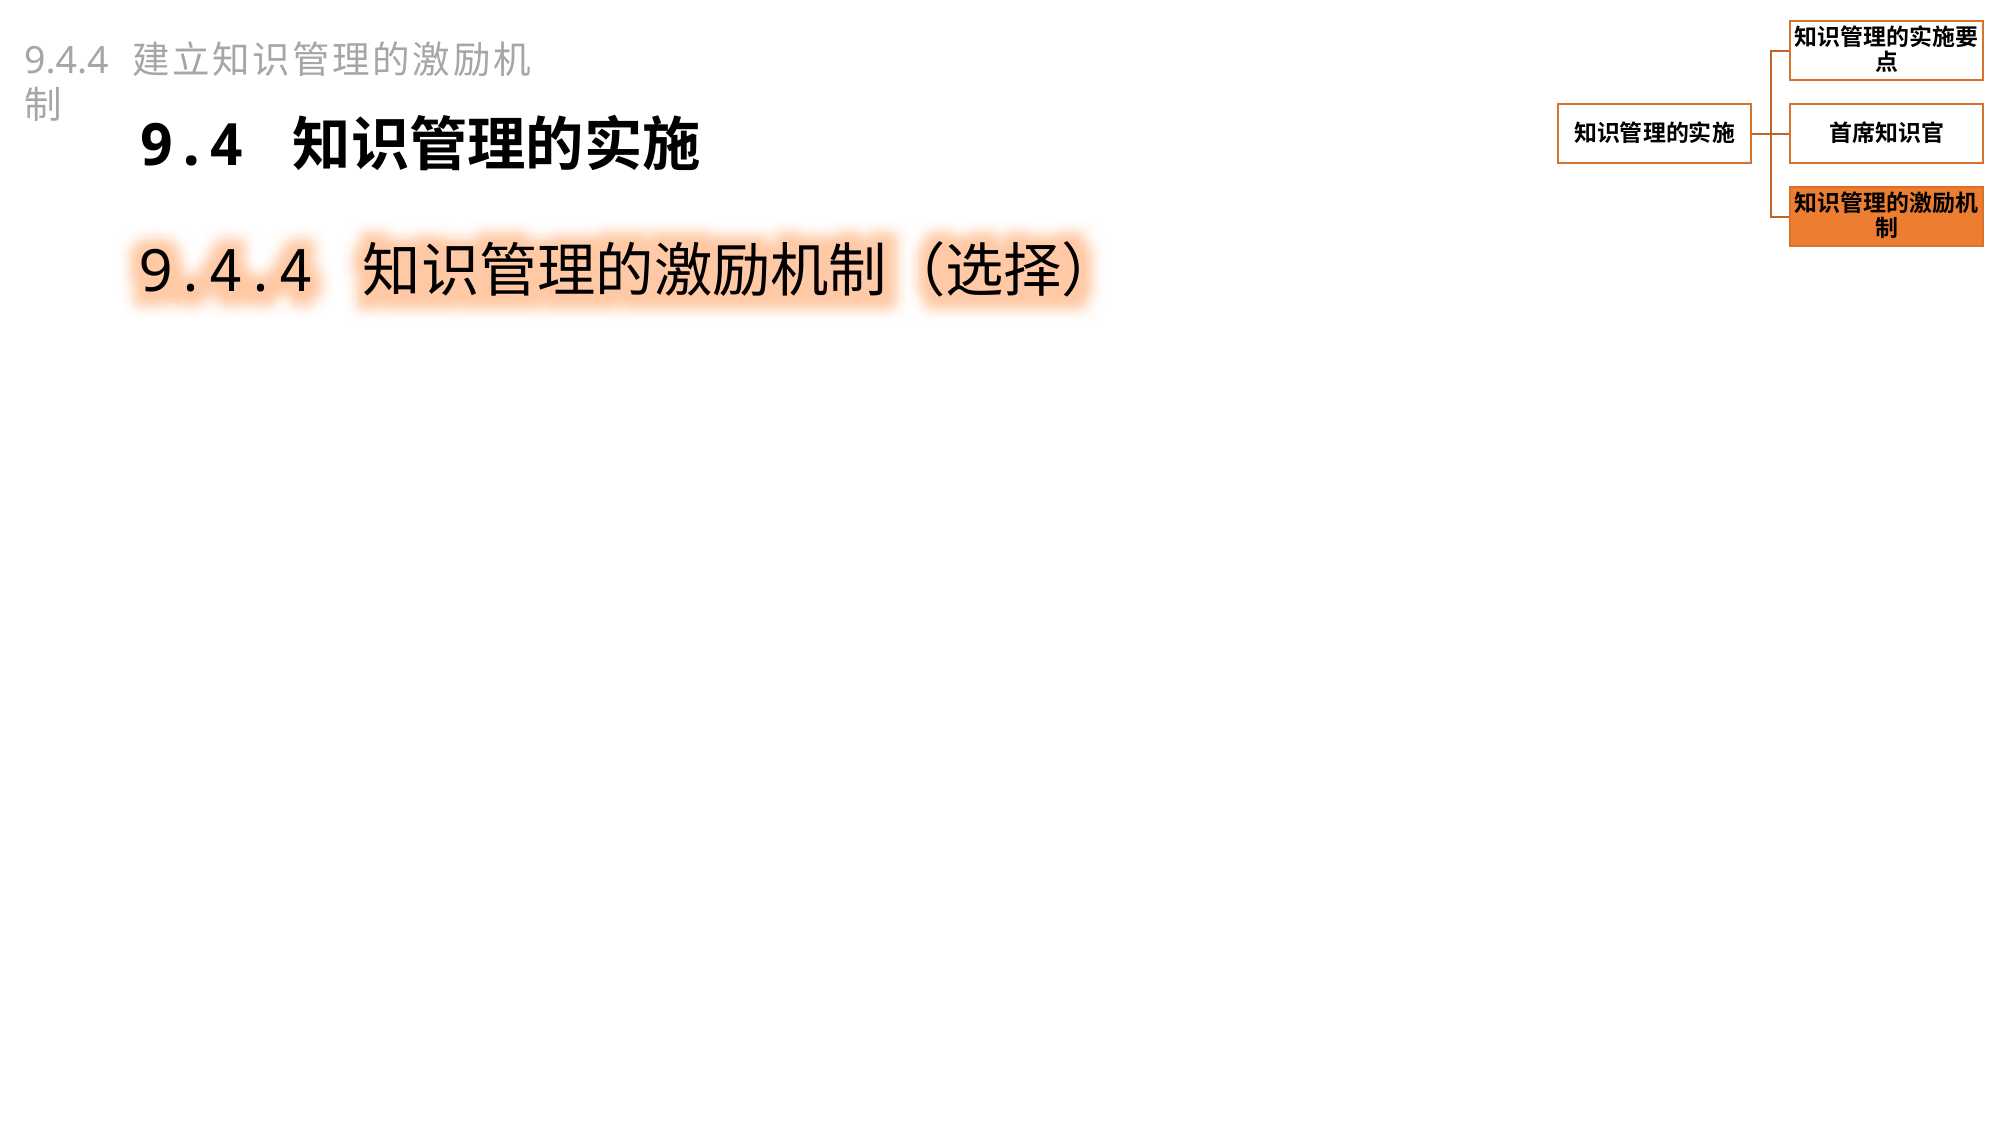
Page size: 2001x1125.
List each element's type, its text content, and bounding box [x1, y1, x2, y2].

text_box 9.4.4 知识管理的激励机制（选择） [120, 187, 1945, 329]
text_box 9.4 知识管理的实施 [120, 97, 1436, 187]
text_box 9.4.4 建立知识管理的激励机制 [9, 28, 546, 89]
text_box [1436, 21, 2000, 247]
